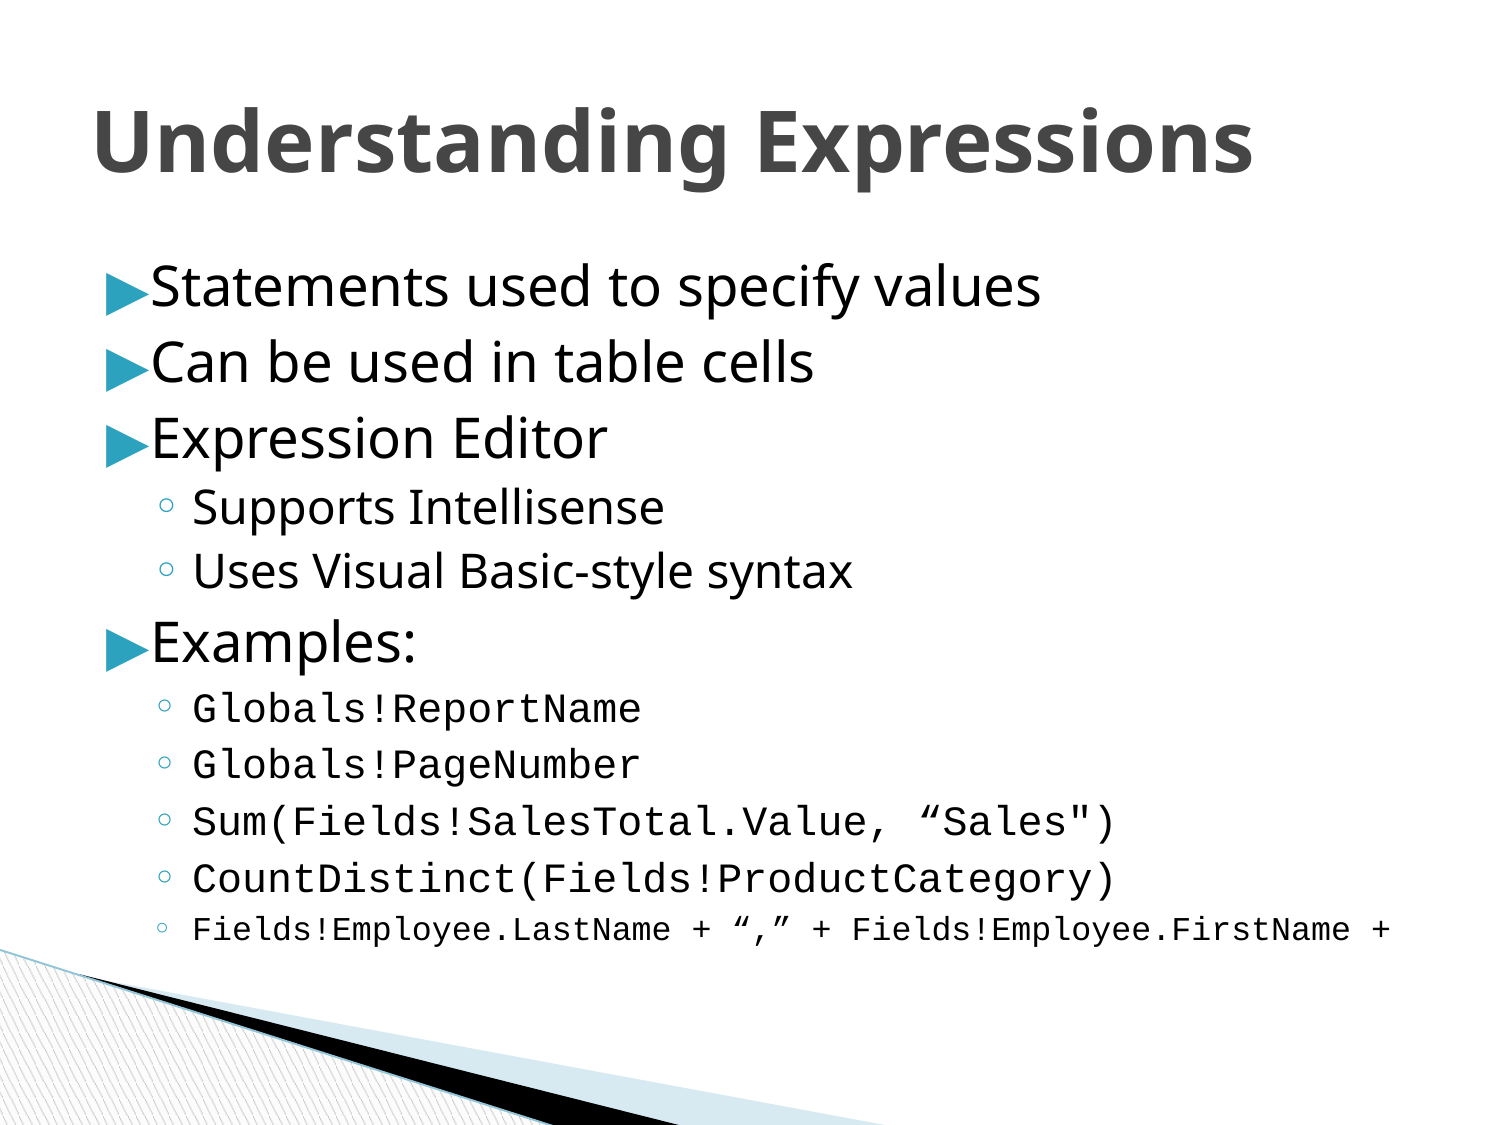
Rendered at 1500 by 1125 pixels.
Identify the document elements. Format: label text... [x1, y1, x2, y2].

list Statements used to specify values Can be used in table cells Expression Editor Supports Intellisense Uses Visual Basic-style syntax Examples: Globals!ReportName Globals!PageNumber Sum(Fields!SalesTotal.Value, “Sales") CountDistinct(Fields!ProductCategory) Fields!Employee.LastName + “,” + Fields!Employee.FirstName + [75, 243, 1425, 986]
title Understanding Expressions [75, 45, 1425, 233]
